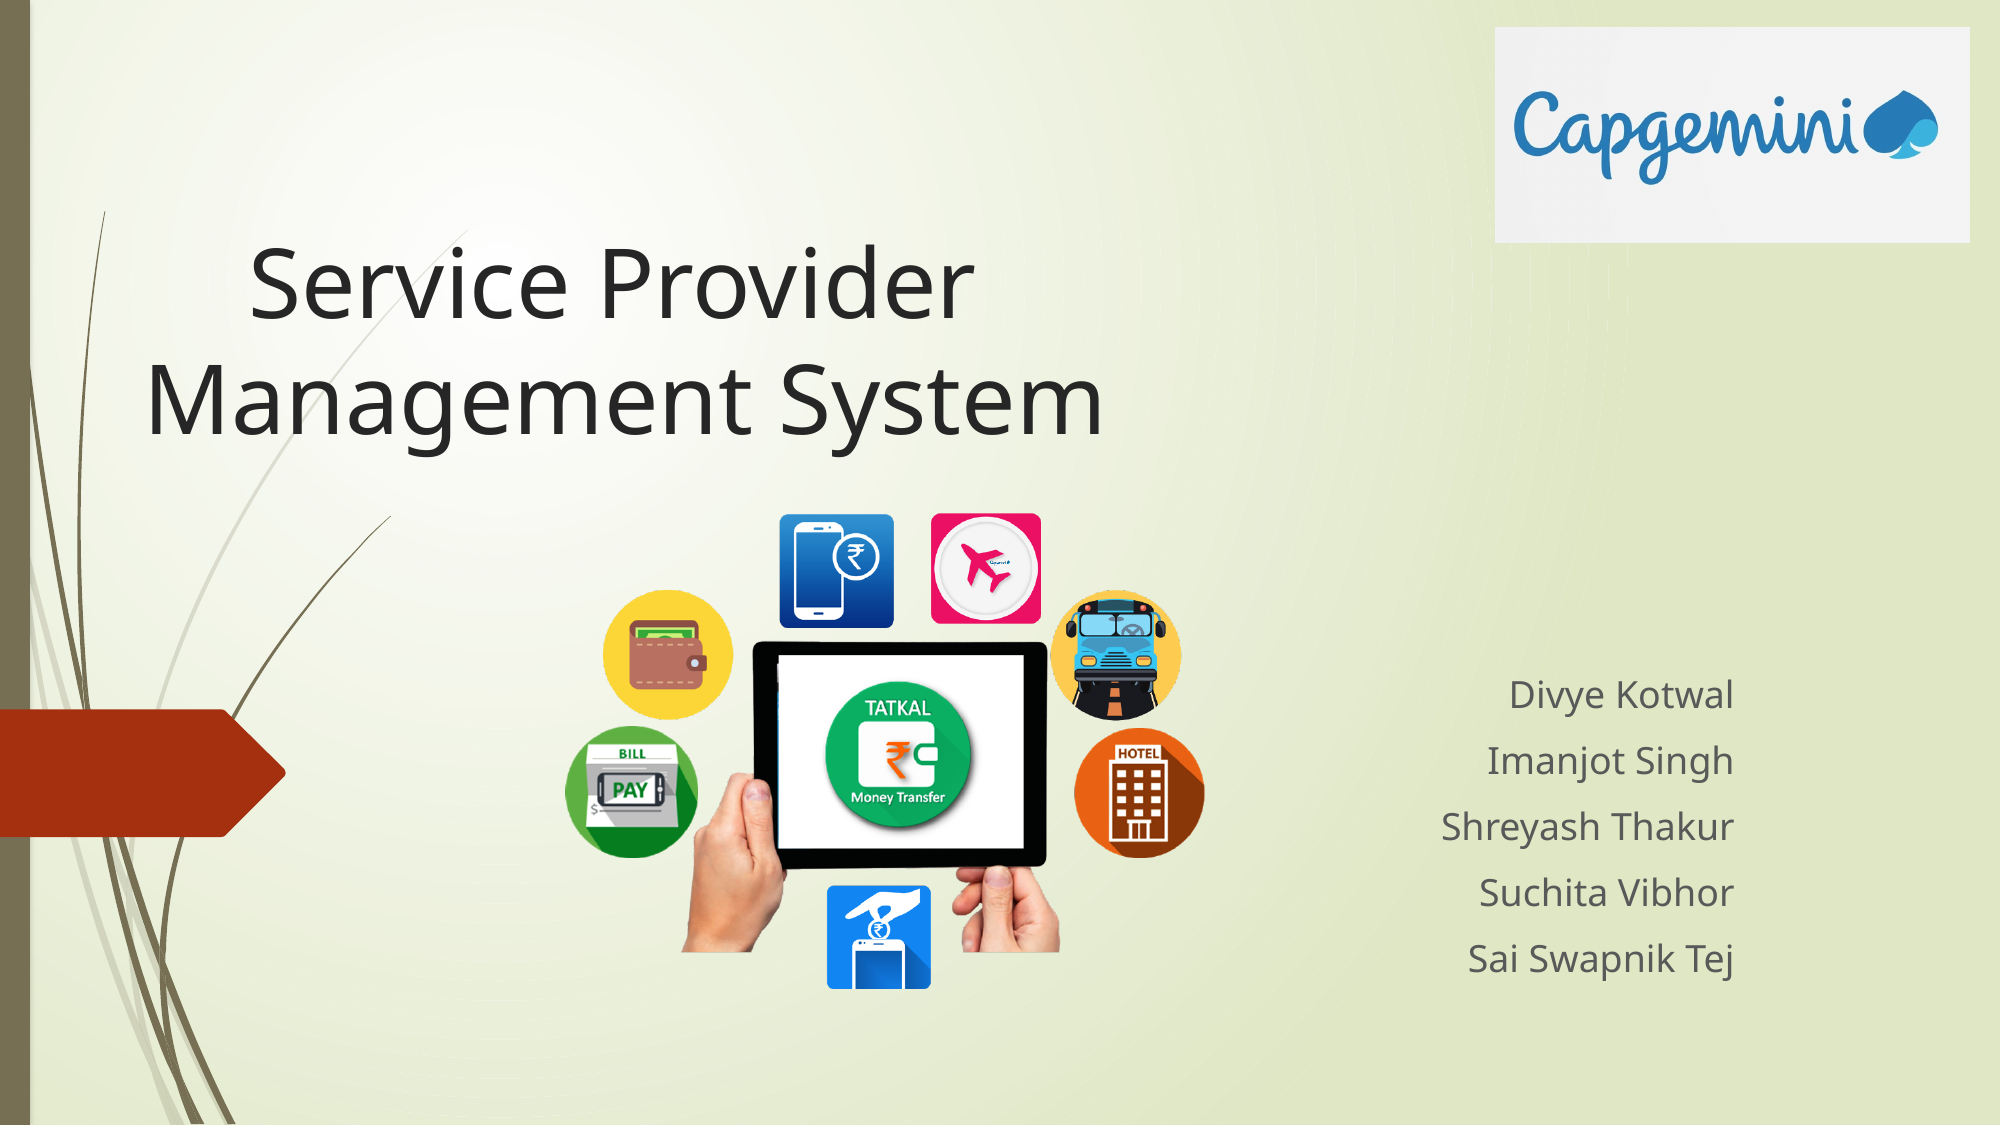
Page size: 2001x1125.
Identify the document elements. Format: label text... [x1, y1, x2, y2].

subtitle Divye Kotwal Imanjot Singh Shreyash Thakur Suchita Vibhor Sai Swapnik Tej [249, 663, 1750, 1053]
picture [1494, 26, 1971, 244]
title Service Provider Management System [20, 212, 1232, 462]
picture [565, 466, 1206, 989]
